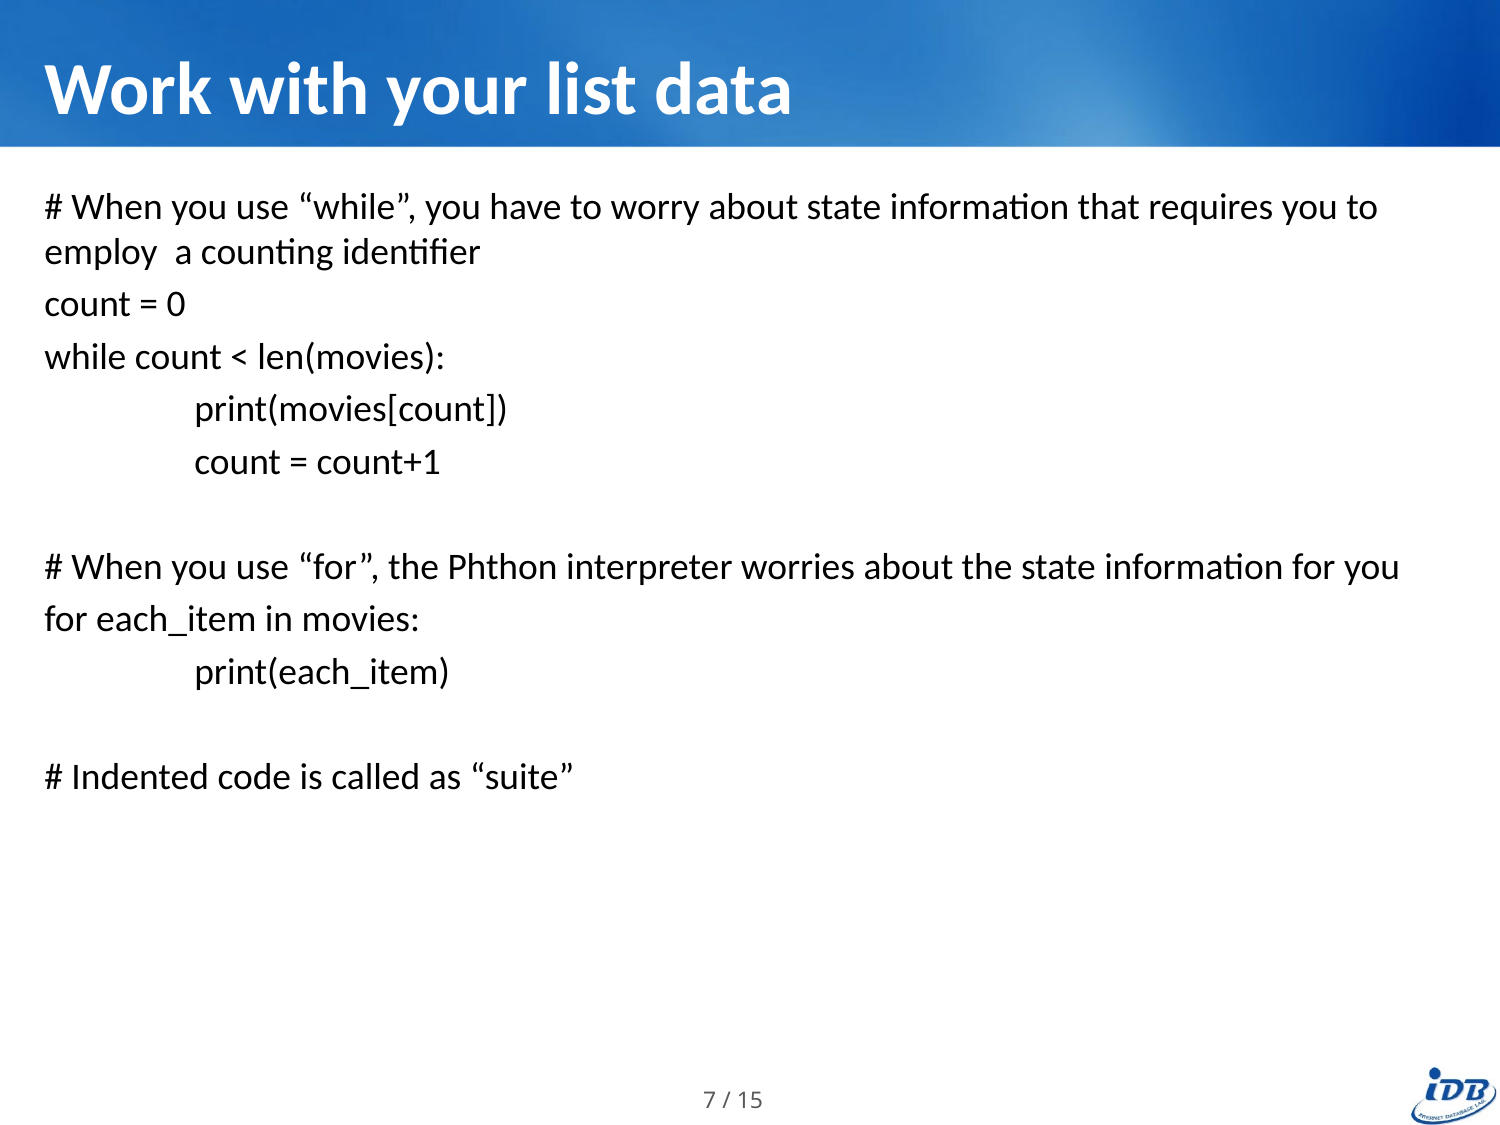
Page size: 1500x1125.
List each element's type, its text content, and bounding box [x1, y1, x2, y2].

title Work with your list data [29, 19, 1471, 149]
picture [0, 0, 1500, 1125]
list # When you use “while”, you have to worry about state information that requires you to employ a counting identifier count = 0 while count < len(movies): print(movies[count]) count = count+1 # When you use “for”, the Phthon interpreter worries about the state information for you for each_item in movies: print(each_item) # Indented code is called as “suite” [29, 174, 1471, 1071]
